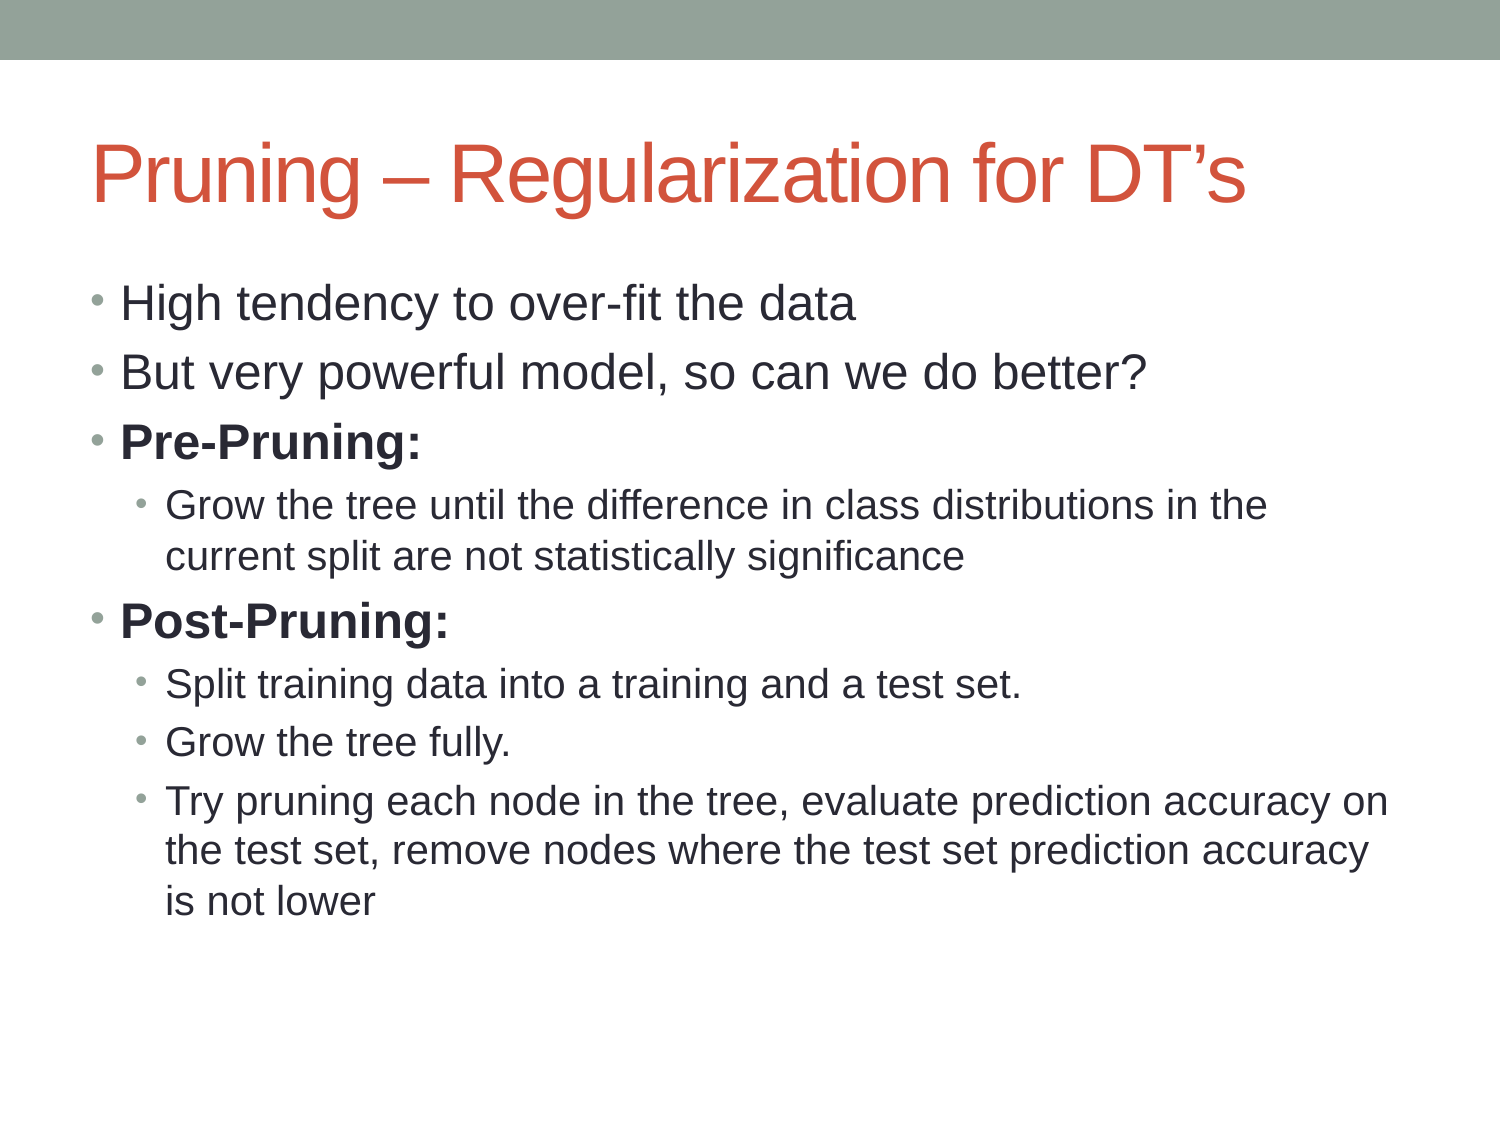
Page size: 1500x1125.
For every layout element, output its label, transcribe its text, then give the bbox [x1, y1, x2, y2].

title Pruning – Regularization for DT’s [75, 87, 1425, 250]
list High tendency to over-fit the data But very powerful model, so can we do better? Pre-Pruning: Grow the tree until the difference in class distributions in the current split are not statistically significance Post-Pruning: Split training data into a training and a test set. Grow the tree fully. Try pruning each node in the tree, evaluate prediction accuracy on the test set, remove nodes where the test set prediction accuracy is not lower [75, 262, 1425, 1063]
